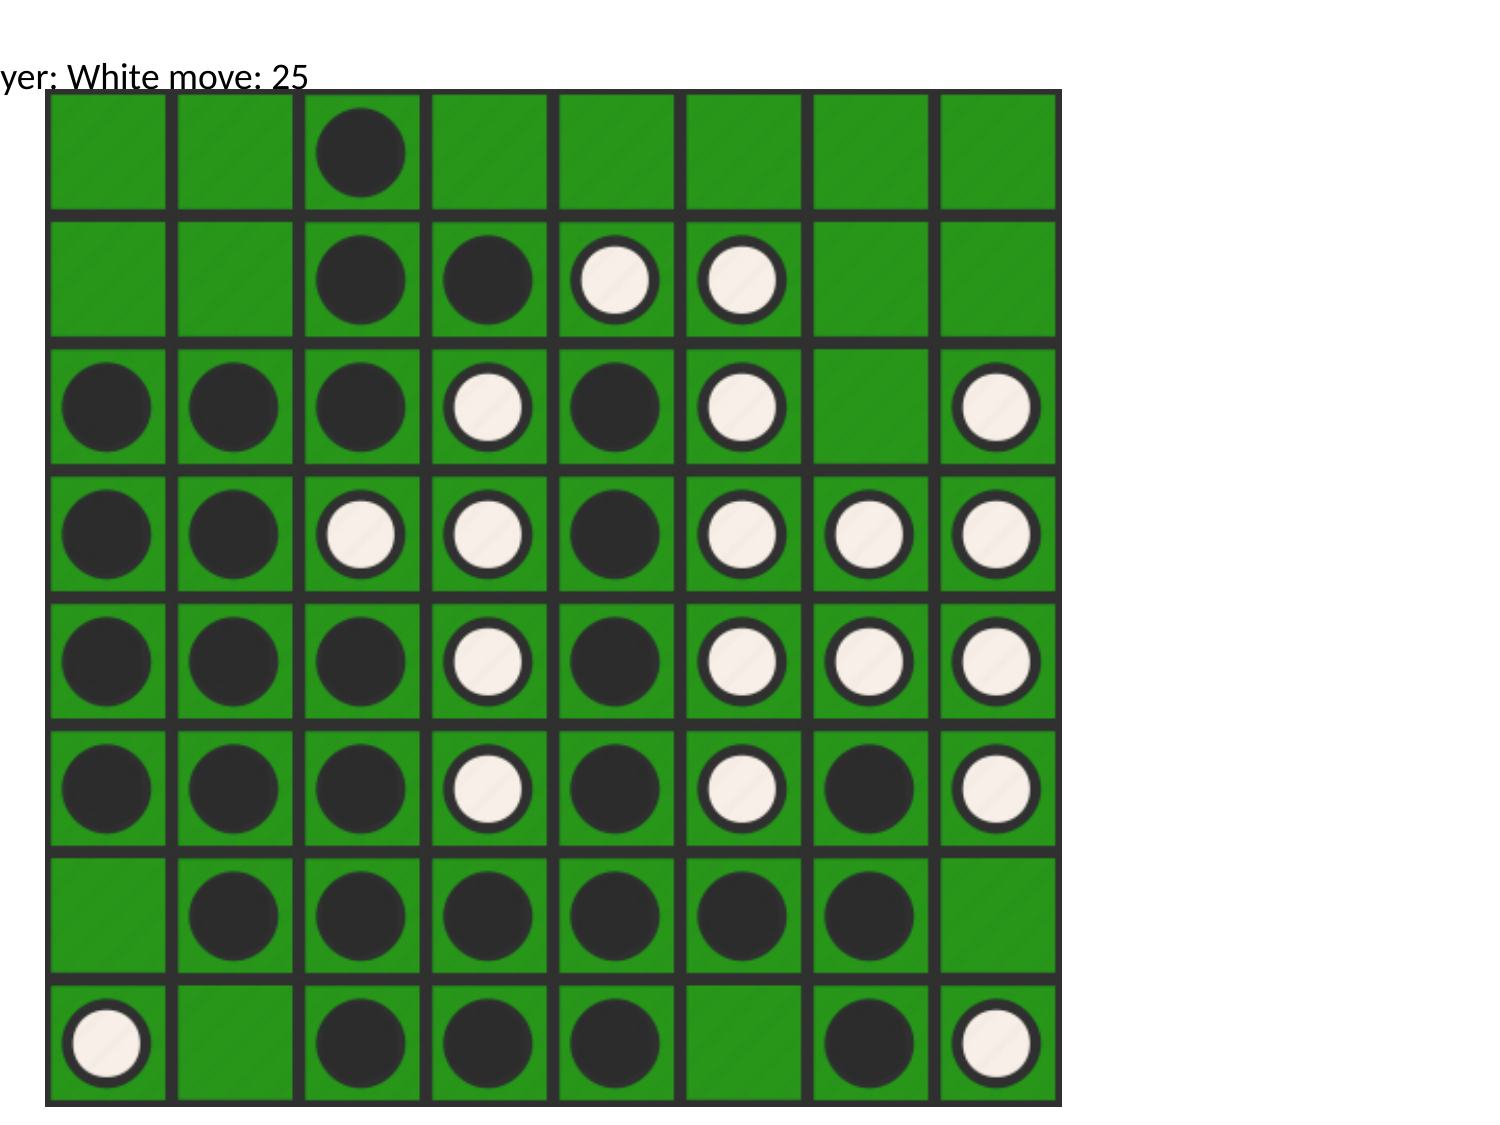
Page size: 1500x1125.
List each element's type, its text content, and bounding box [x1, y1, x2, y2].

text_box turn: 44 player: White move: 25 [0, 44, 325, 105]
picture [44, 89, 1062, 1107]
